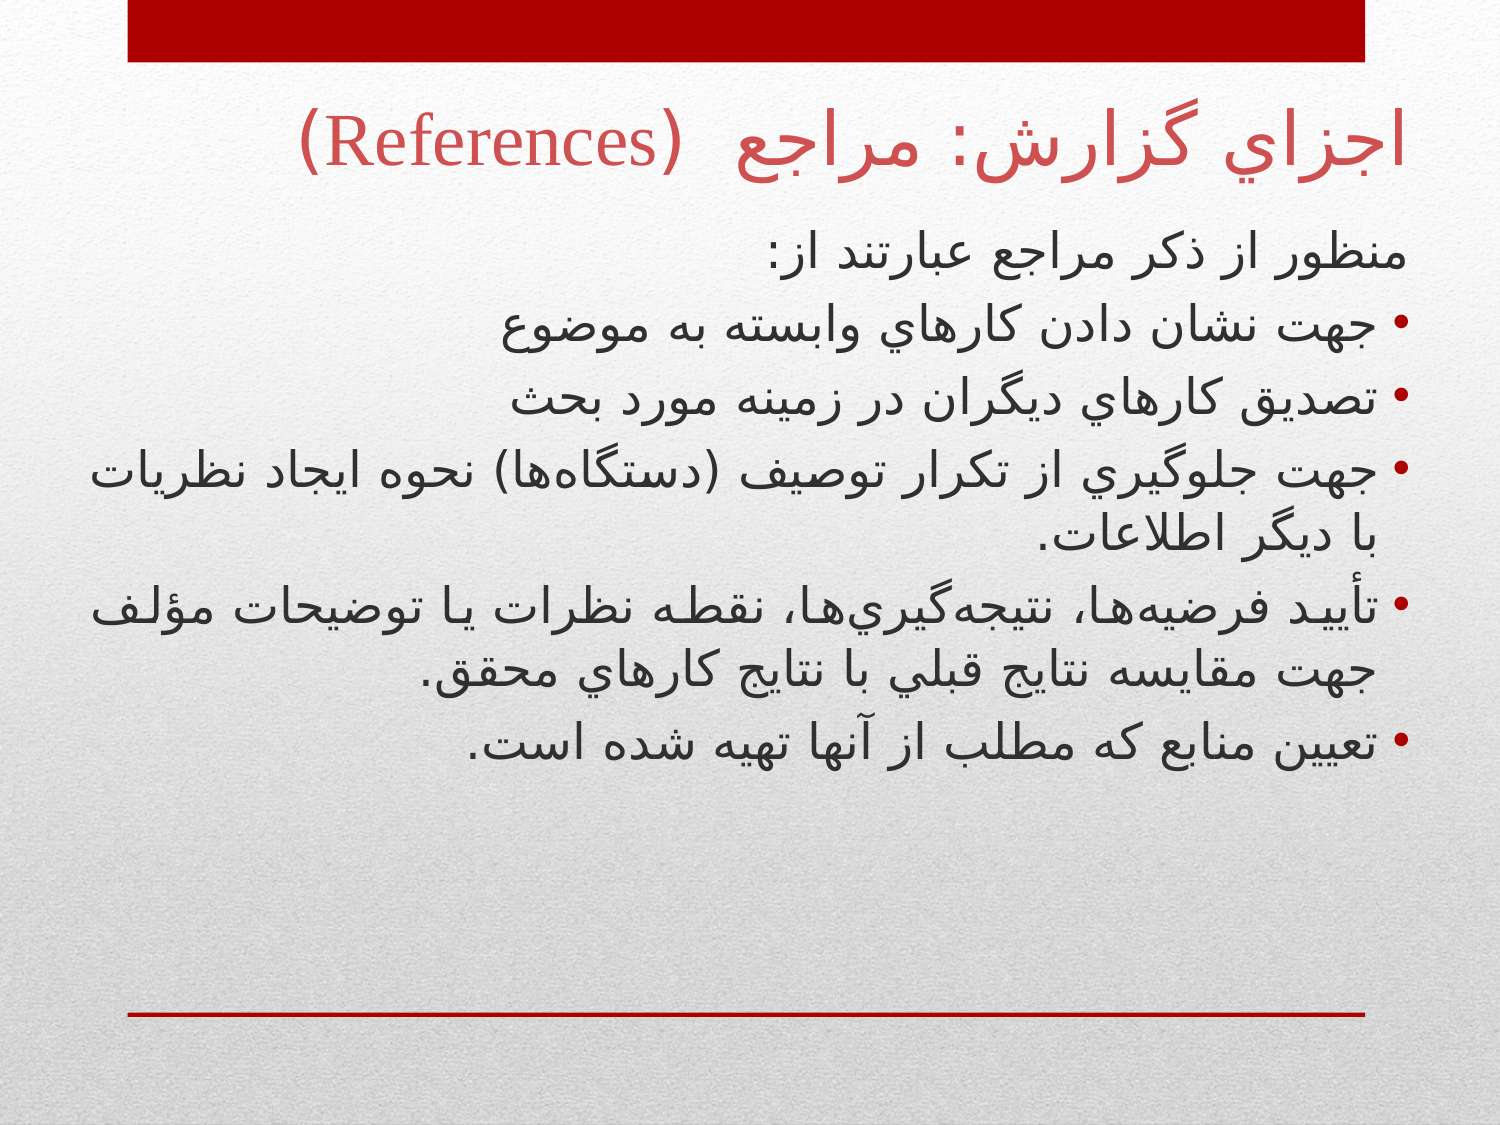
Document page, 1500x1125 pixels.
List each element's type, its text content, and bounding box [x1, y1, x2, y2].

title اجزاي گزارش: مراجع (References) [75, 66, 1425, 206]
list منظور از ذكر مراجع عبارتند از: جهت نشان دادن كارهاي وابسته به موضوع تصديق كارهاي ديگران در زمينه مورد بحث جهت جلوگيري از تكرار توصيف (دستگاه‌ها) نحوه ايجاد نظريات با ديگر اطلاعات. تأييد فرضيه‌ها، نتيجه‌گيري‌ها، نقطه نظرات يا توضيحات مؤلف جهت مقايسه نتايج قبلي با نتايج كارهاي محقق. تعيين منابع كه مطلب از آنها تهيه شده است. [75, 208, 1425, 1005]
